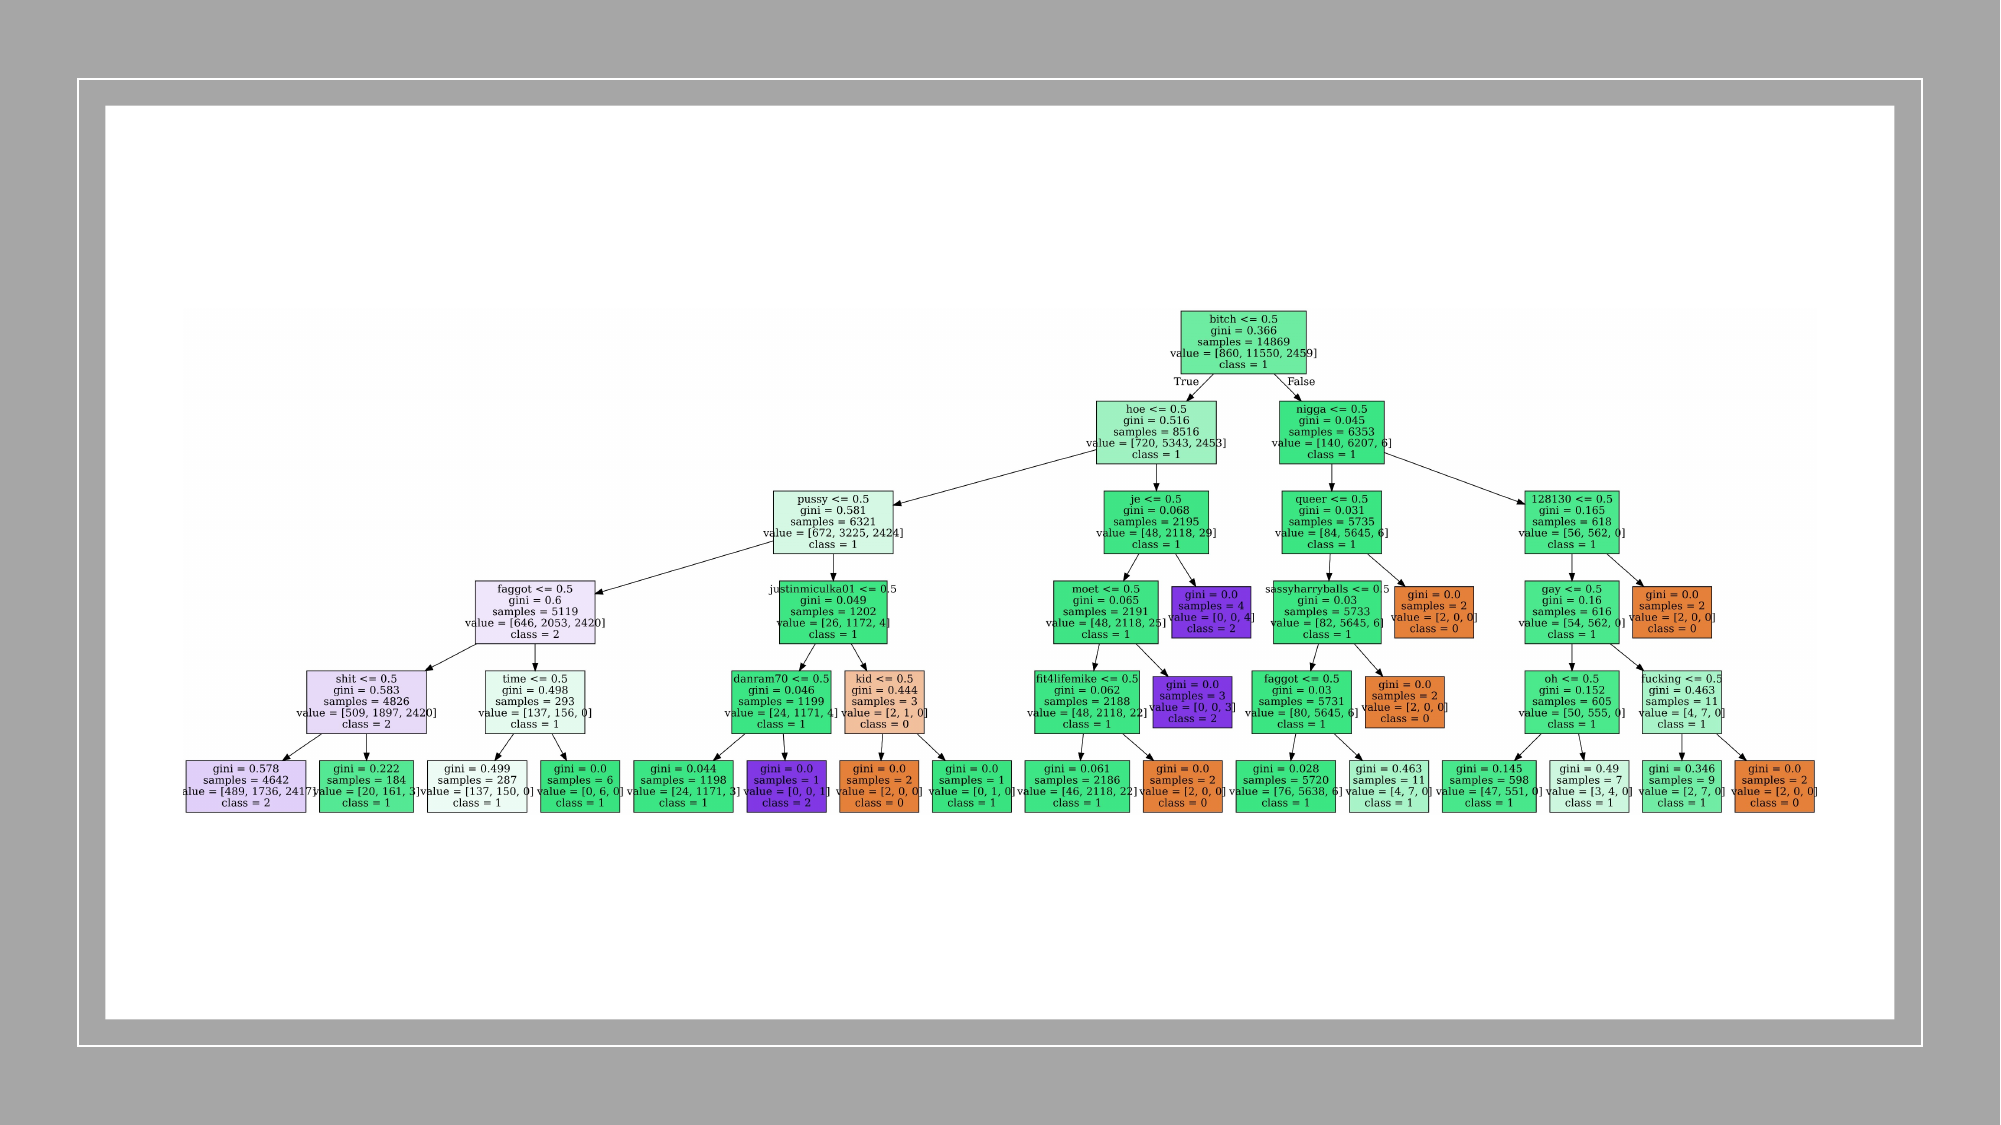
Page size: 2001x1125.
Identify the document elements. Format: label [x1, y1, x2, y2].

text_box [0, 0, 2000, 1125]
picture [183, 308, 1817, 815]
text_box [104, 104, 1895, 1020]
text_box [77, 78, 1923, 1047]
